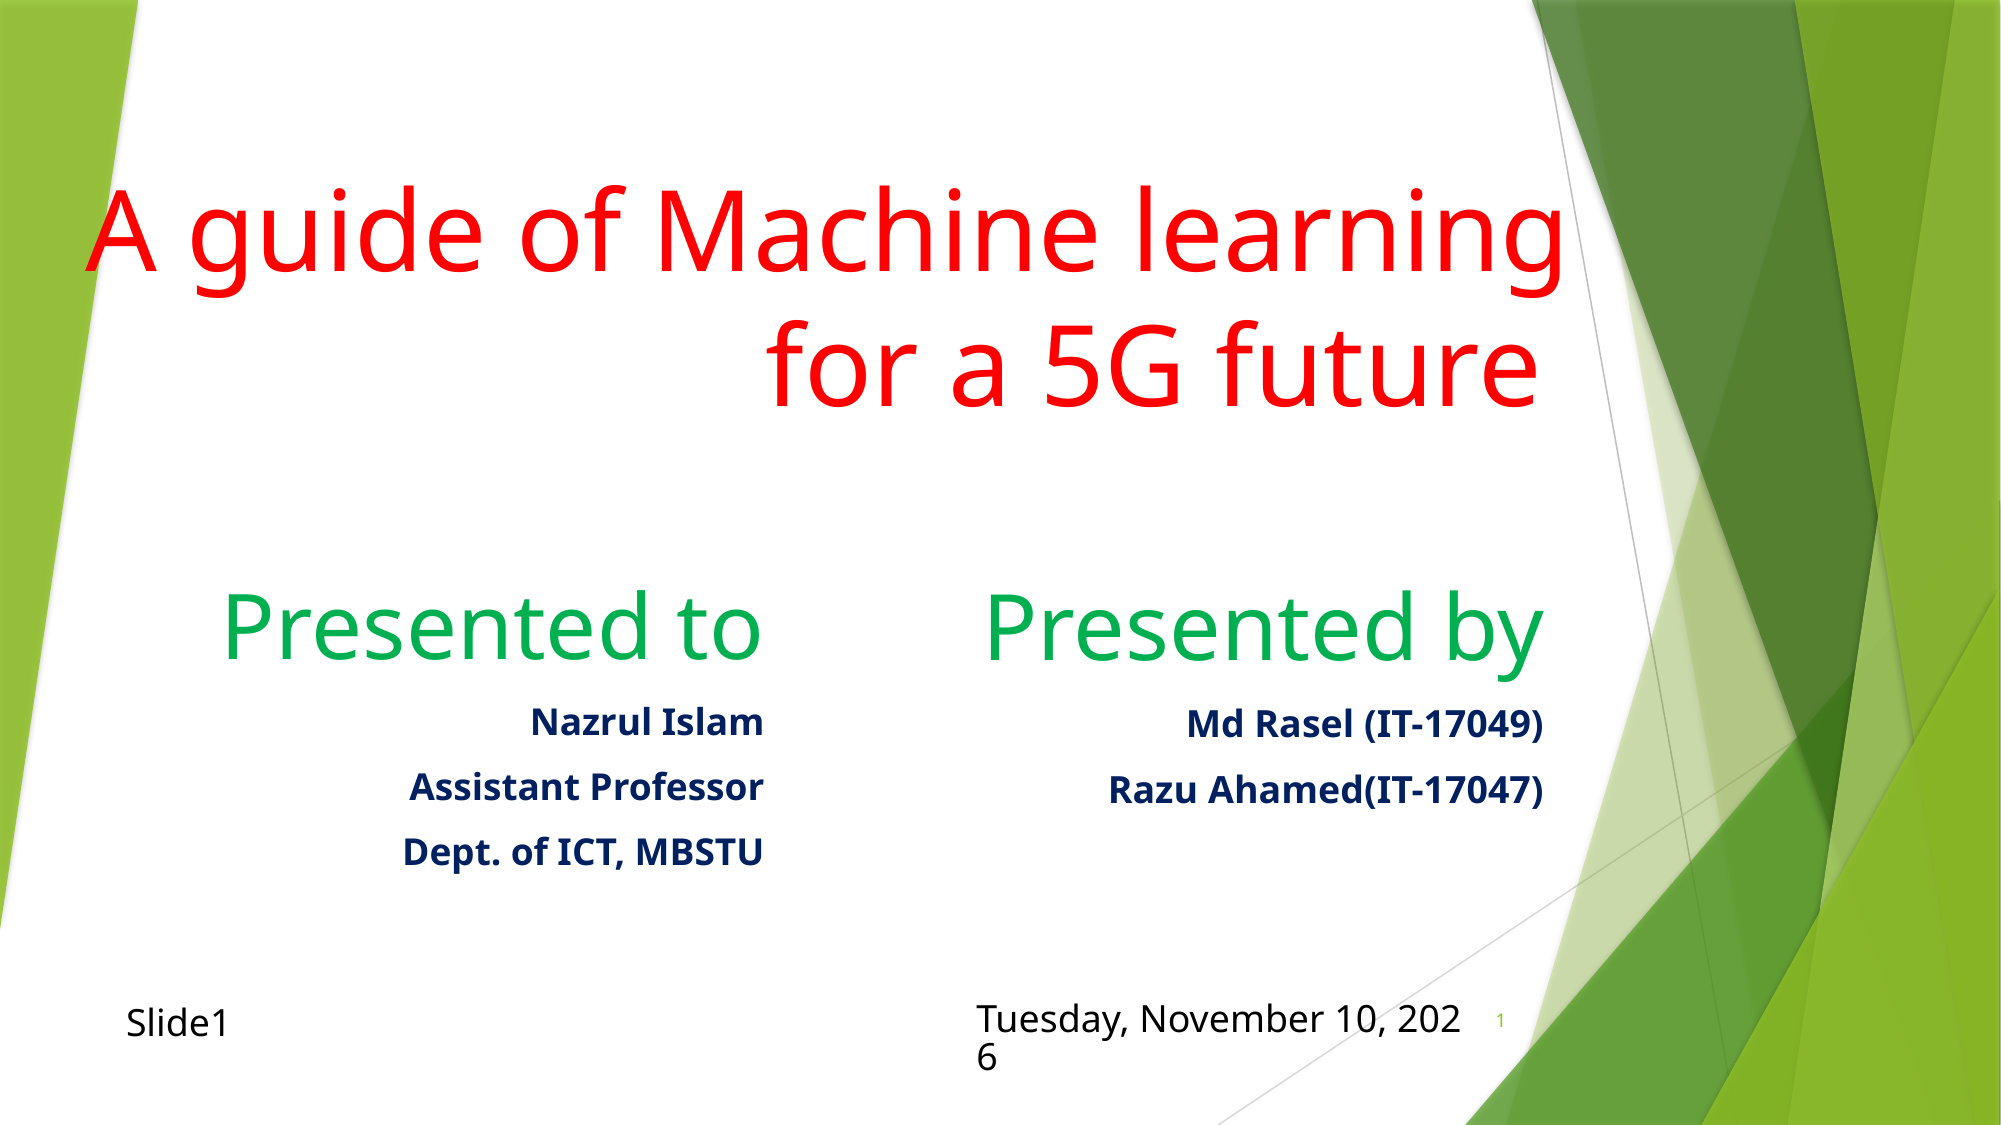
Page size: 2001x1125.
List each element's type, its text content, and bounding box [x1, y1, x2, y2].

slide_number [961, 991, 1496, 1051]
slide_number 1 [1496, 991, 1522, 1051]
subtitle Presented by Md Rasel (IT-17049) Razu Ahamed(IT-17047) [780, 561, 1560, 881]
text_box Presented to Nazrul Islam Assistant Professor Dept. of ICT, MBSTU [130, 561, 780, 881]
footer Slide1 [111, 991, 961, 1051]
title A guide of Machine learning for a 5G future [0, 122, 1587, 437]
